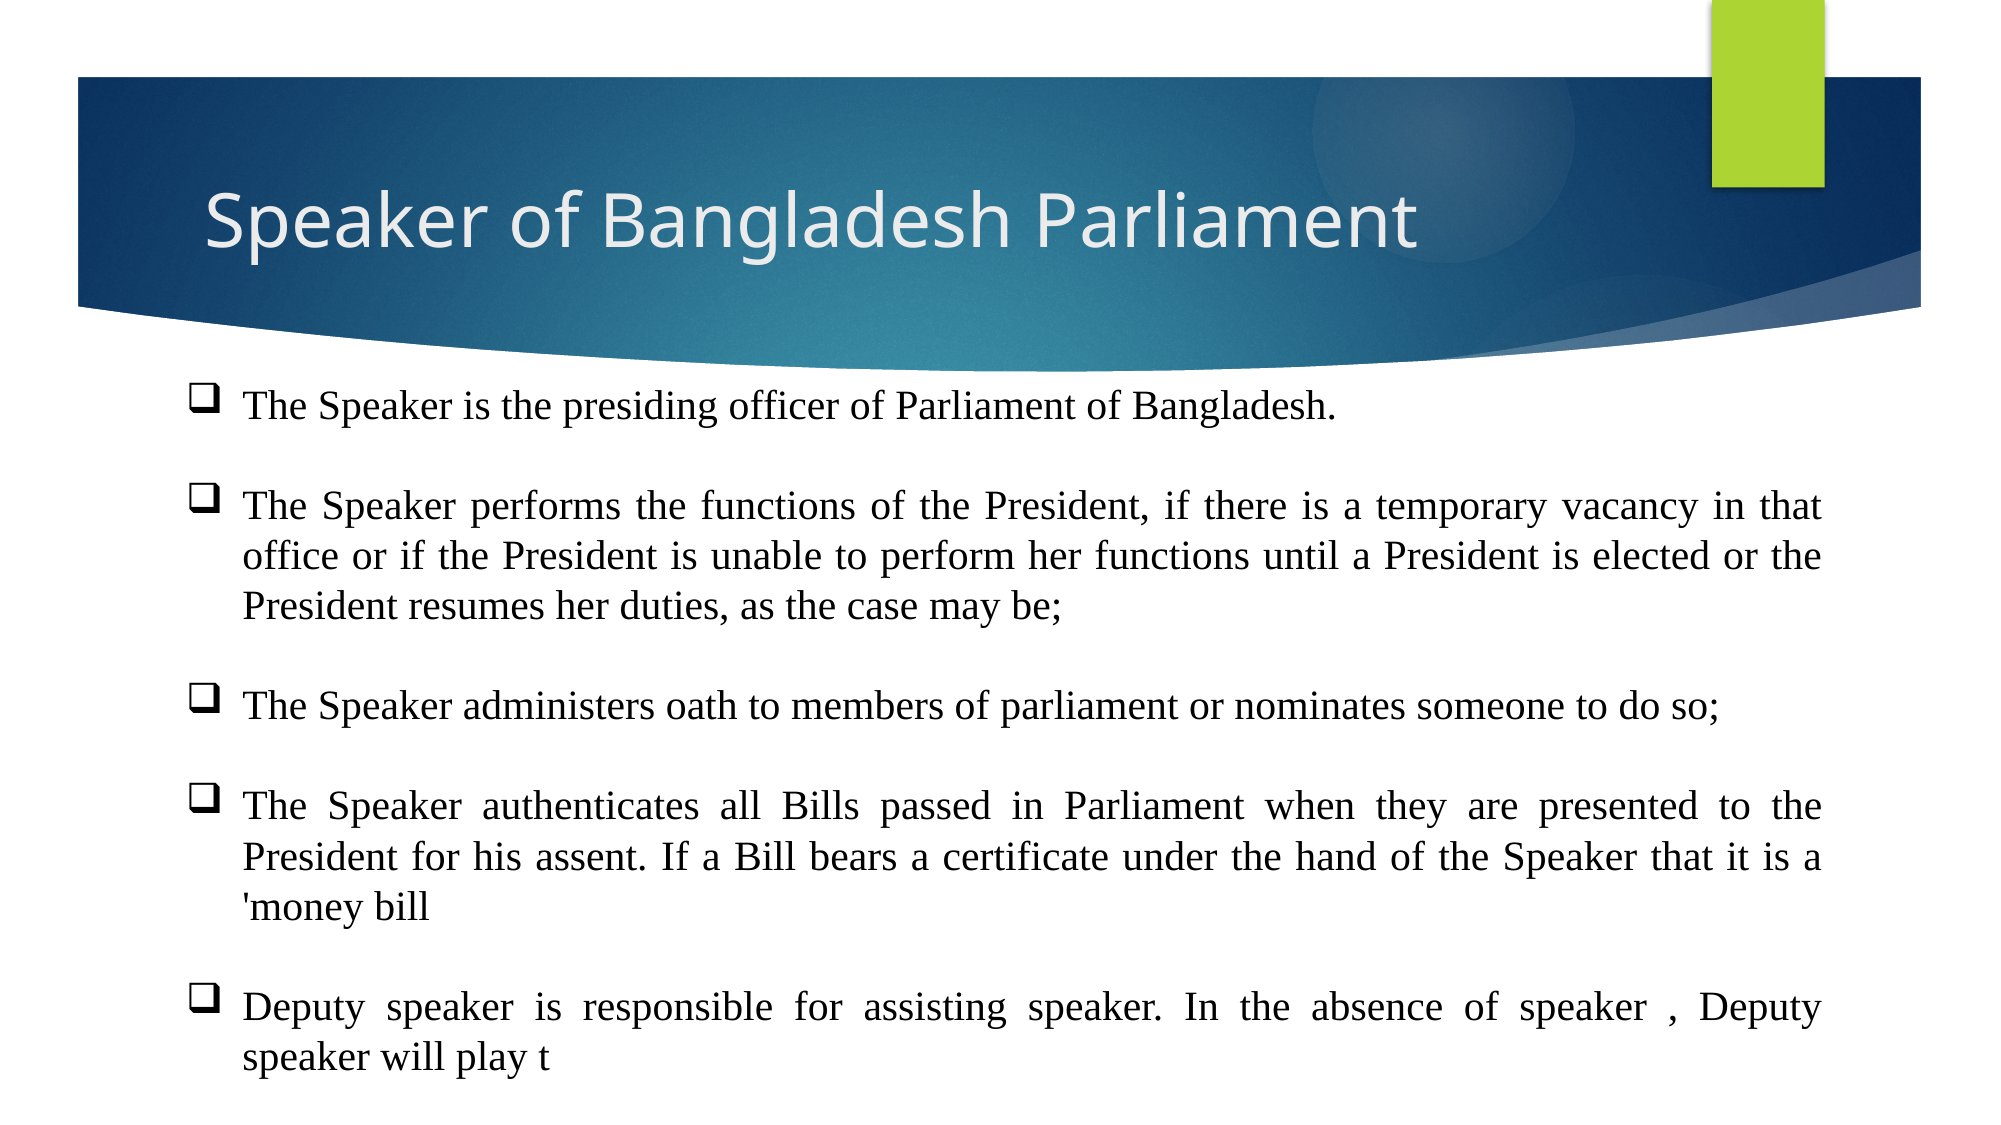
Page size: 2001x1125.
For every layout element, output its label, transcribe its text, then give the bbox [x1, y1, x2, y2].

text_box The Speaker is the presiding officer of Parliament of Bangladesh. The Speaker performs the functions of the President, if there is a temporary vacancy in that office or if the President is unable to perform her functions until a President is elected or the President resumes her duties, as the case may be; The Speaker administers oath to members of parliament or nominates someone to do so; The Speaker authenticates all Bills passed in Parliament when they are presented to the President for his assent. If a Bill bears a certificate under the hand of the Speaker that it is a 'money bill Deputy speaker is responsible for assisting speaker. In the absence of speaker , Deputy speaker will play t [171, 370, 1839, 1125]
title Speaker of Bangladesh Parliament [189, 159, 1627, 276]
